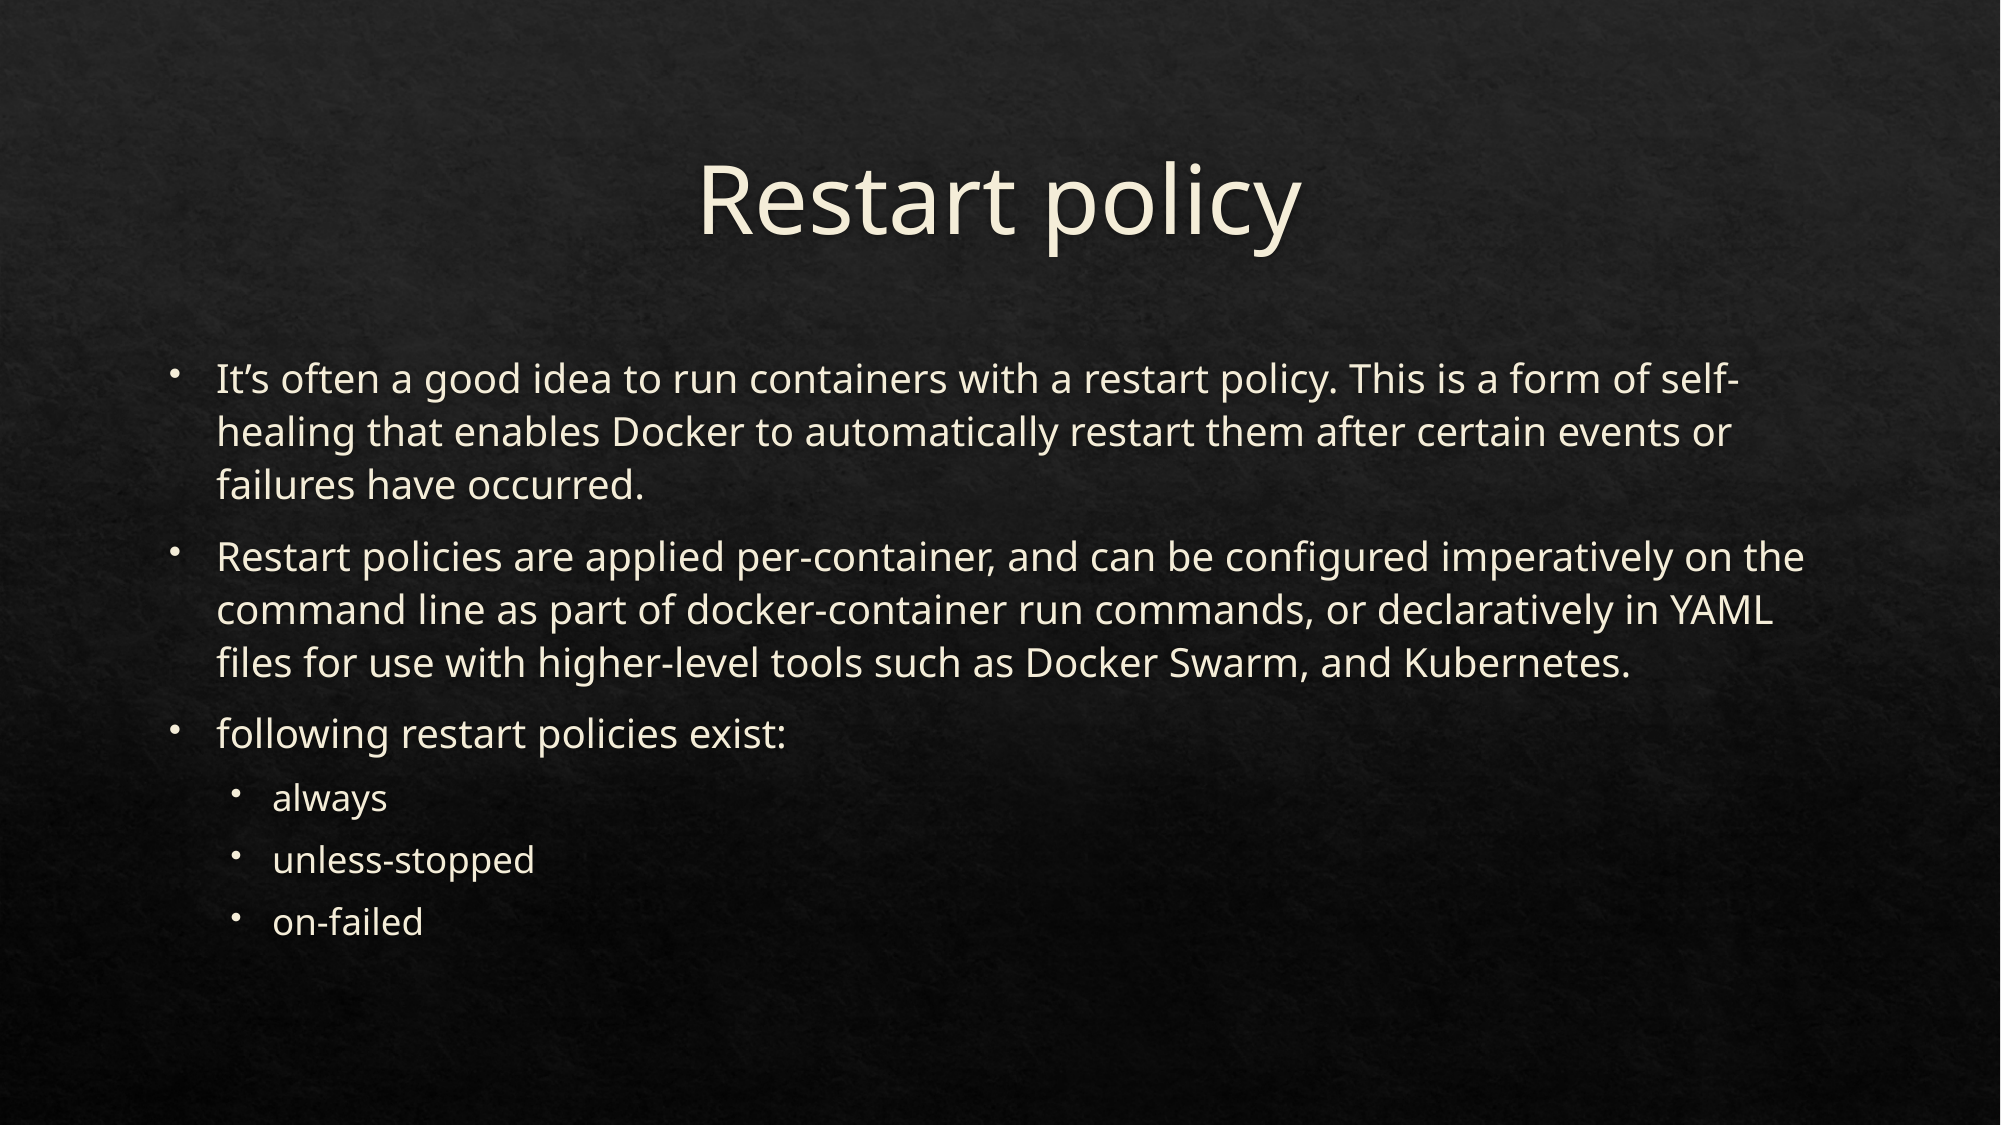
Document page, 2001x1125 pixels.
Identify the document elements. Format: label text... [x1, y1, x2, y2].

list It’s often a good idea to run containers with a restart policy. This is a form of self-healing that enables Docker to automatically restart them after certain events or failures have occurred. Restart policies are applied per-container, and can be configured imperatively on the command line as part of docker-container run commands, or declaratively in YAML files for use with higher-level tools such as Docker Swarm, and Kubernetes. following restart policies exist: always unless-stopped on-failed [149, 340, 1849, 950]
title Restart policy [149, 99, 1849, 307]
